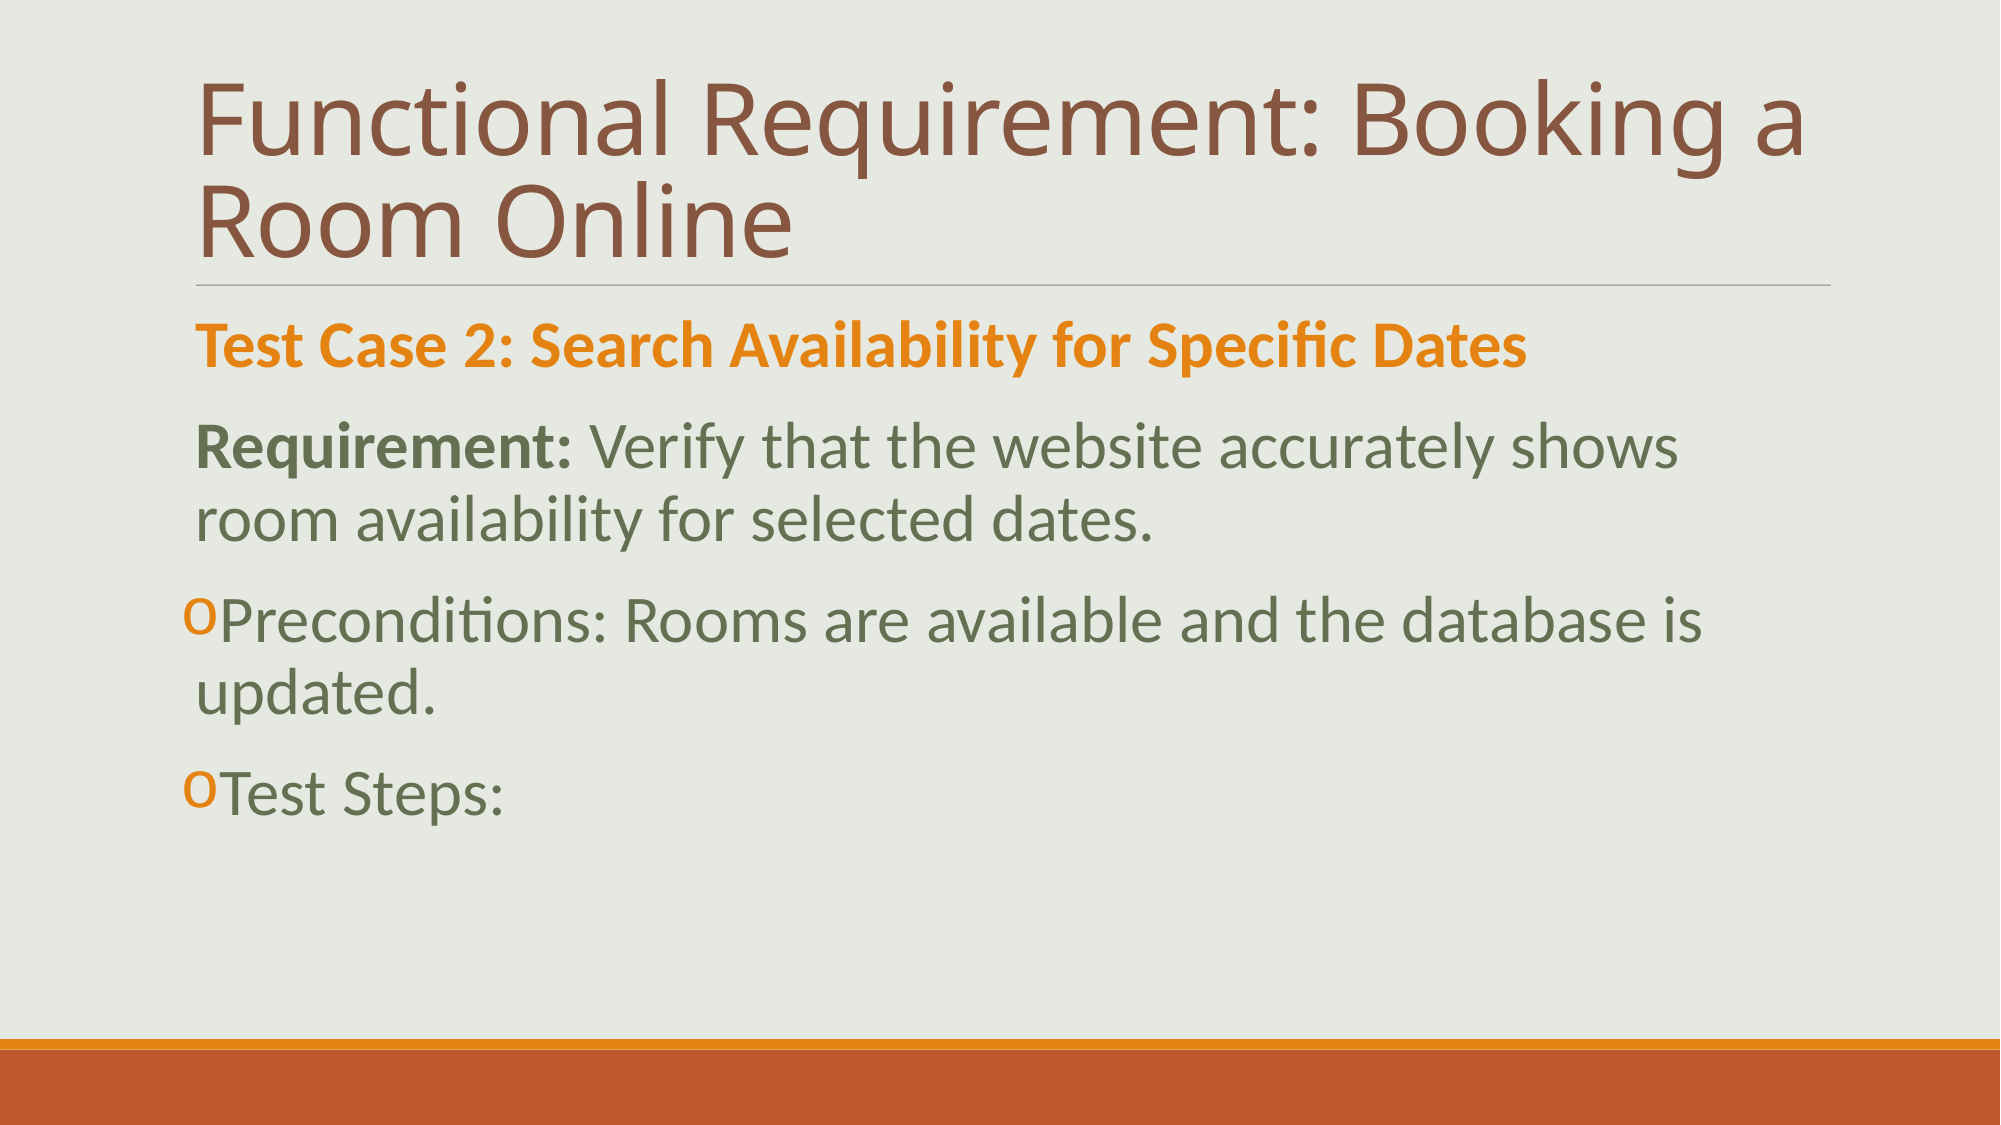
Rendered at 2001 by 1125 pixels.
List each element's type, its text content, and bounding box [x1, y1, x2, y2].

title Functional Requirement: Booking a Room Online [180, 47, 1830, 285]
list Test Case 2: Search Availability for Specific Dates Requirement: Verify that the website accurately shows room availability for selected dates. Preconditions: Rooms are available and the database is updated. Test Steps: [180, 302, 1830, 963]
